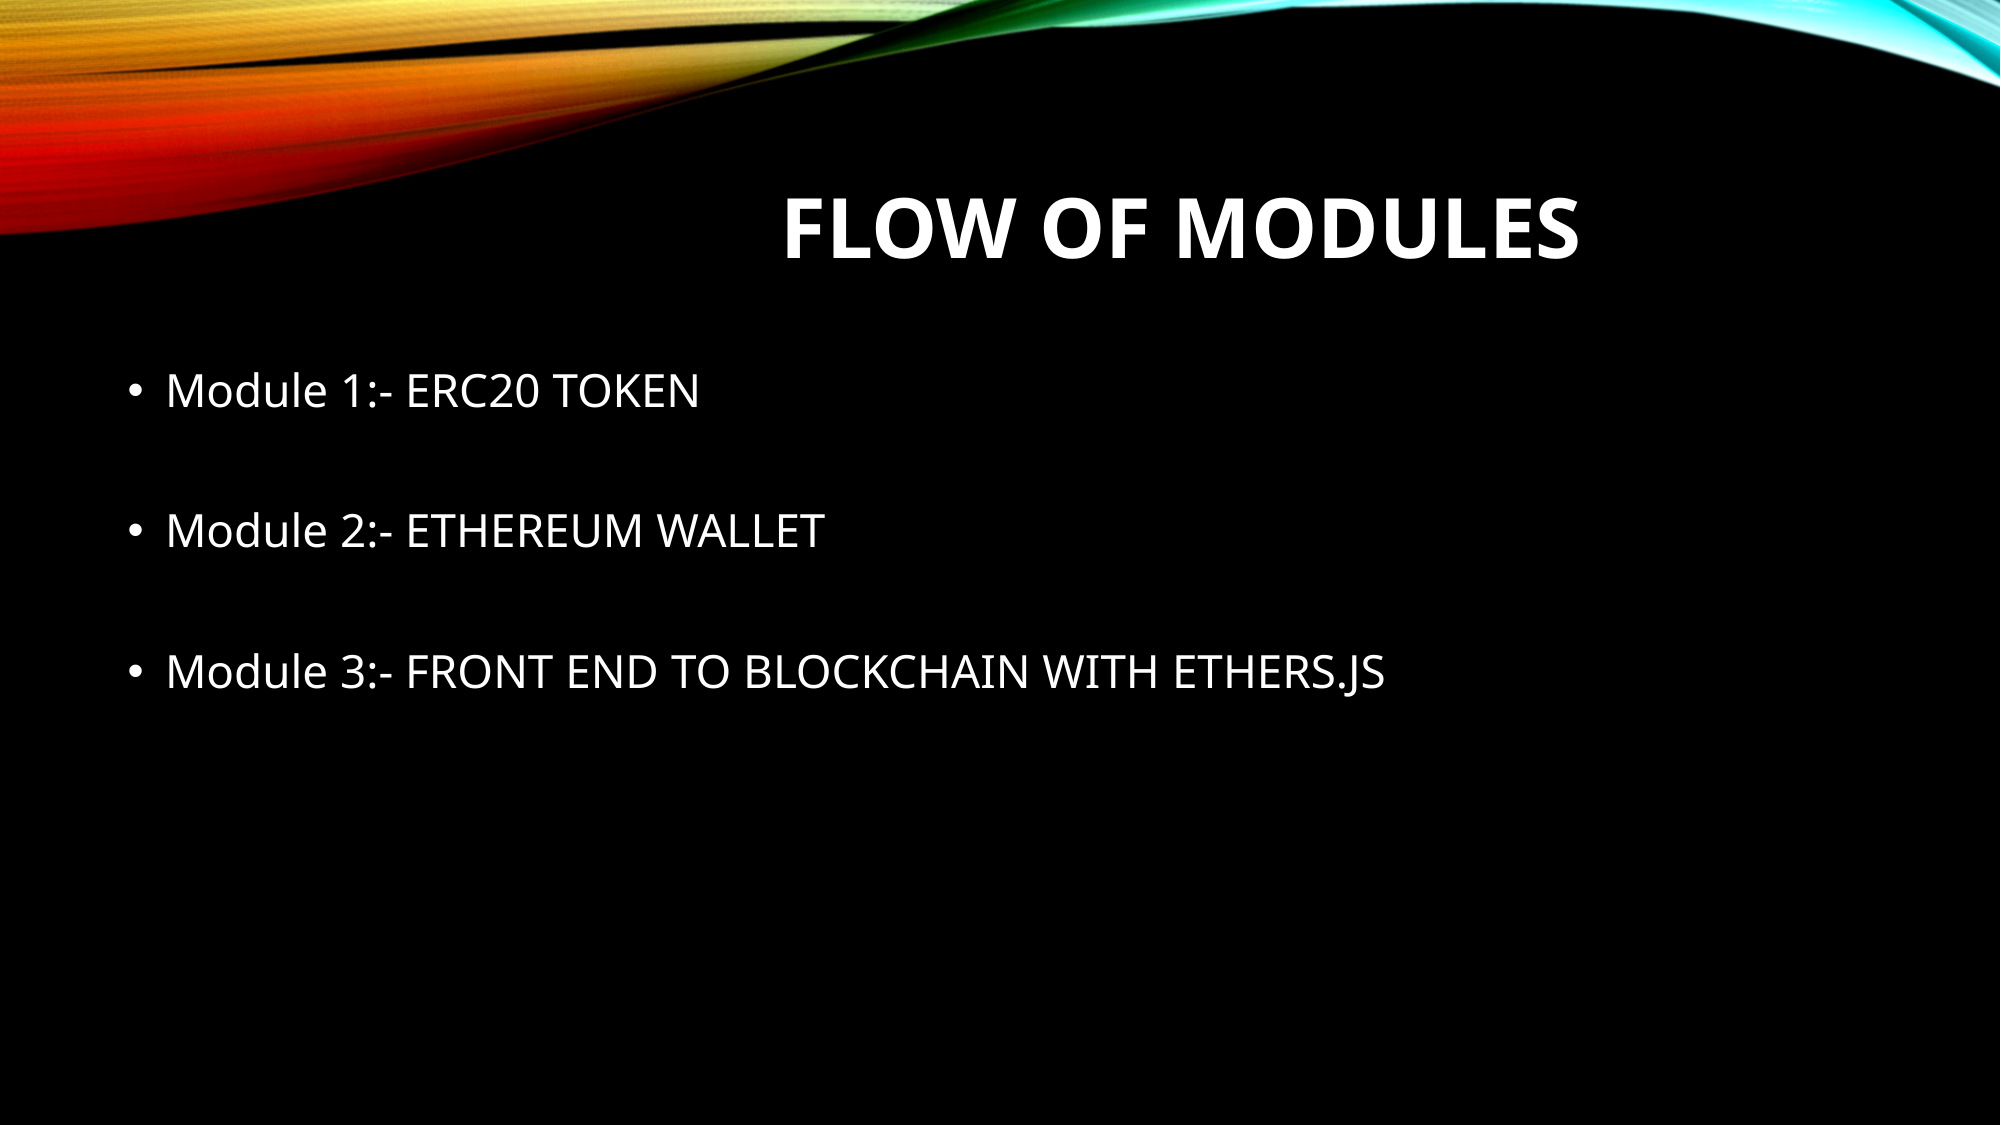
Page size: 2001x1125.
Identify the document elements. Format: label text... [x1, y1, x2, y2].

list Module 1:- ERC20 TOKEN Module 2:- ETHEREUM WALLET Module 3:- FRONT END TO BLOCKCHAIN WITH ETHERS.JS [112, 360, 1888, 1021]
title FLOW OF MODULES [474, 125, 1888, 338]
picture [0, 0, 2000, 237]
